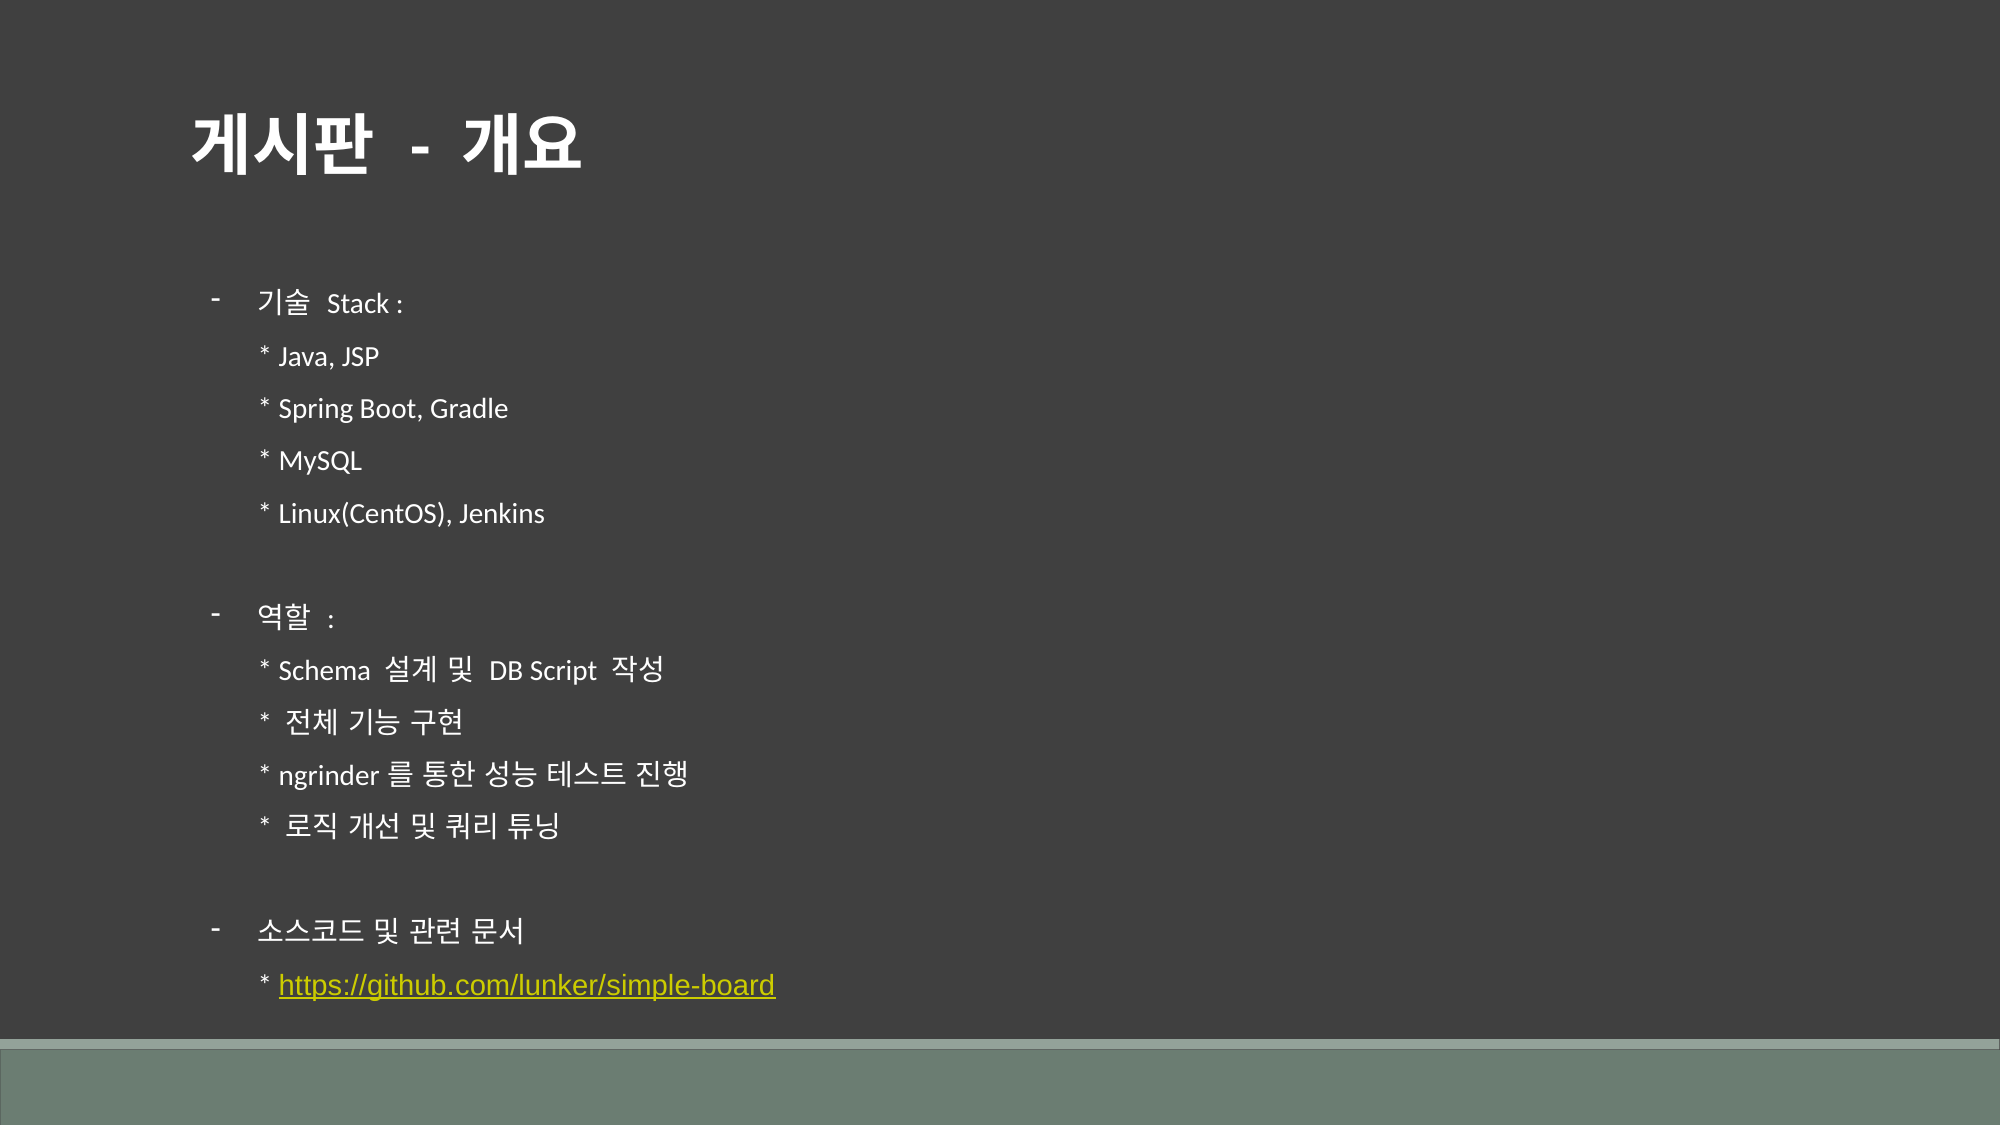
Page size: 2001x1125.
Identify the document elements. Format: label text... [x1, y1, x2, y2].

text_box 기술 Stack : * Java, JSP * Spring Boot, Gradle * MySQL * Linux(CentOS), Jenkins 역할 : * Schema 설계 및 DB Script 작성 * 전체 기능 구현 * ngrinder를 통한 성능 테스트 진행 * 로직 개선 및 쿼리 튜닝 소스코드 및 관련 문서 * https://github.com/lunker/simple-board [196, 259, 1144, 1061]
text_box 게시판 - 개요 [175, 95, 1232, 190]
